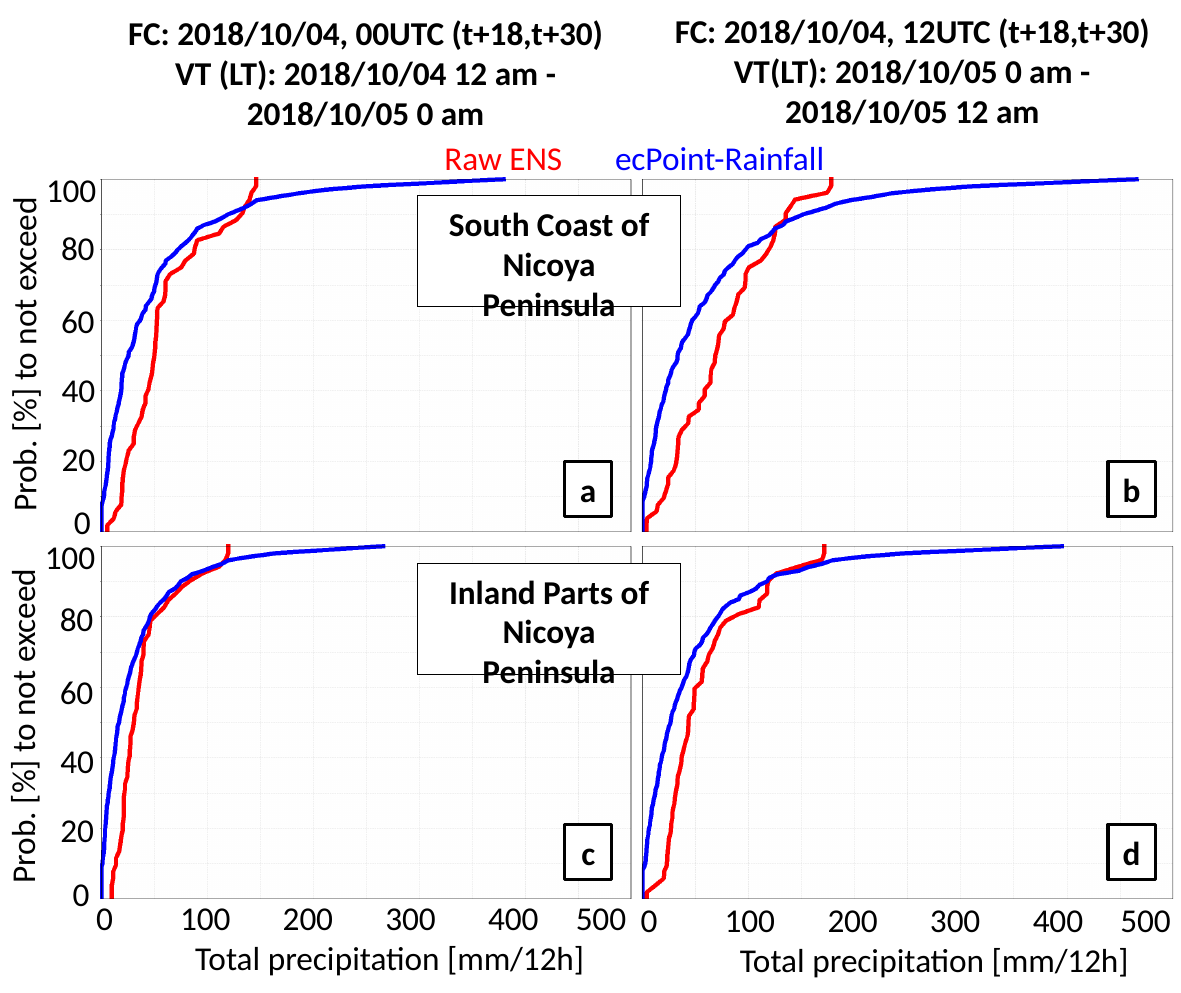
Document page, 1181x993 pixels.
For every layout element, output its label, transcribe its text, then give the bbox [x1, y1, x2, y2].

picture [100, 177, 632, 532]
text_box Prob. [%] to not exceed [0, 177, 51, 532]
text_box FC: 2018/10/04, 00UTC (t+18,t+30) VT (LT): 2018/10/04 12 am - 2018/10/05 0 am [100, 4, 632, 129]
text_box Raw ENS ecPoint-Rainfall [100, 129, 1169, 184]
text_box 0 [42, 494, 100, 529]
text_box 100 [29, 161, 100, 217]
text_box Prob. [%] to not exceed [0, 549, 49, 903]
picture [641, 177, 1174, 532]
text_box 60 [41, 664, 100, 719]
text_box South Coast of Nicoya Peninsula [632, 195, 641, 307]
text_box 60 [42, 292, 100, 348]
text_box 0 100 200 300 400 500 Total precipitation [mm/12h] [73, 899, 618, 985]
text_box 100 [28, 529, 112, 584]
text_box 40 [41, 733, 100, 788]
text_box FC: 2018/10/04, 12UTC (t+18,t+30) VT(LT): 2018/10/05 0 am - 2018/10/05 12 am [646, 3, 1179, 138]
text_box 0 100 200 300 400 500 Total precipitation [mm/12h] [618, 891, 1181, 986]
text_box 20 [42, 430, 100, 486]
text_box 40 [42, 361, 100, 417]
text_box 80 [42, 219, 100, 275]
picture [641, 544, 1174, 899]
picture [100, 544, 632, 899]
text_box 80 [41, 591, 100, 646]
text_box Inland Parts of Nicoya Peninsula [632, 563, 641, 675]
text_box 0 [41, 865, 113, 921]
text_box 20 [41, 801, 100, 857]
